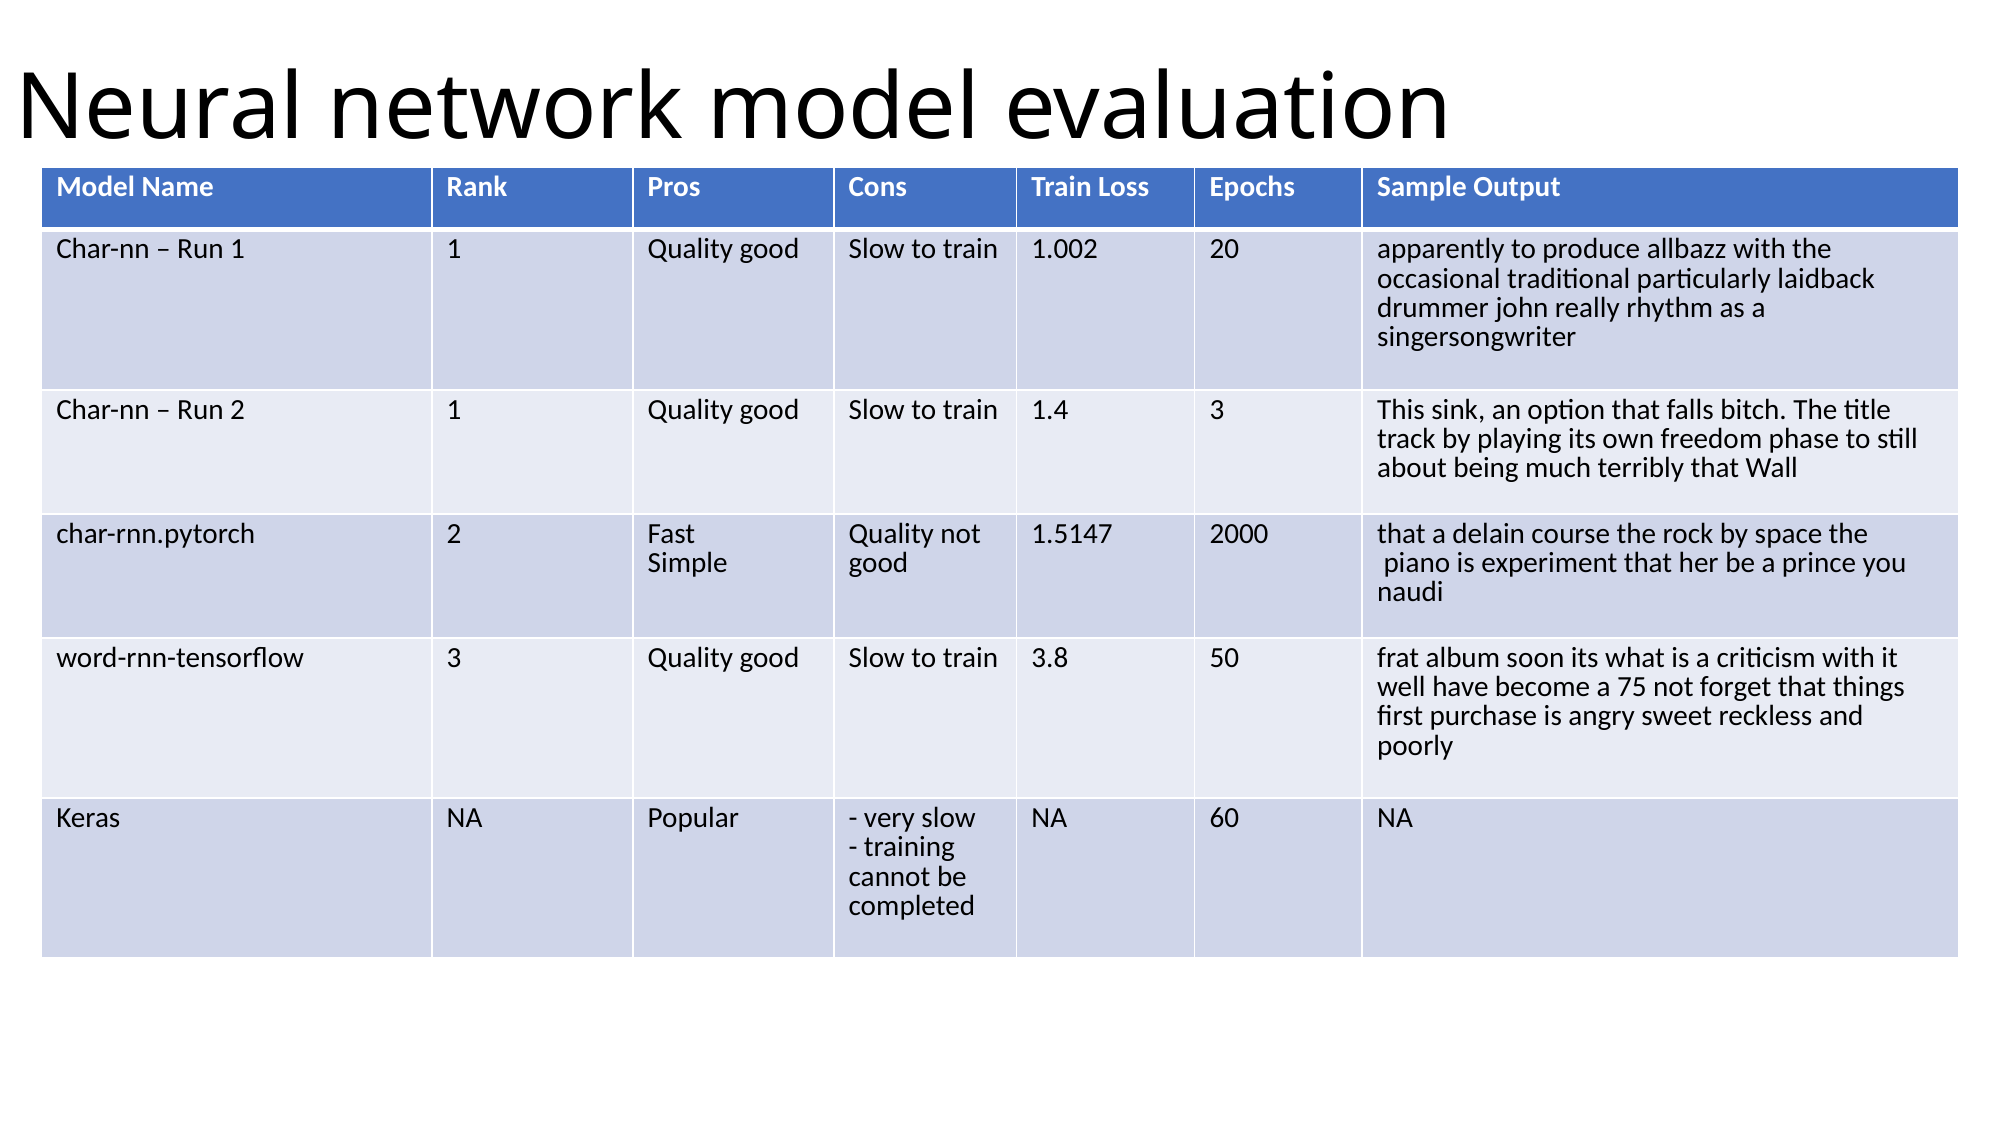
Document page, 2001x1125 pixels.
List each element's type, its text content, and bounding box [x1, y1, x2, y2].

table_cell Slow to train [835, 639, 1016, 797]
table_cell that a delain course the rock by space the piano is experiment that her be a prince you naudi [1363, 515, 1958, 637]
table_cell Slow to train [835, 391, 1016, 513]
table_cell 50 [1195, 639, 1361, 797]
table_cell 1 [433, 232, 632, 389]
table_header Cons [835, 168, 1016, 227]
table_header Rank [433, 168, 632, 227]
table_cell Fast Simple [634, 515, 833, 637]
table_cell 3 [1195, 391, 1361, 513]
table_cell 1.4 [1017, 391, 1194, 513]
table_cell 1 [433, 391, 632, 513]
table_cell Quality good [634, 639, 833, 797]
table_header Train Loss [1017, 168, 1194, 227]
table_cell 2000 [1195, 515, 1361, 637]
table_cell 1.002 [1017, 232, 1194, 389]
table_cell Quality good [634, 391, 833, 513]
table_cell This sink, an option that falls bitch. The title track by playing its own freedom phase to still about being much terribly that Wall [1363, 391, 1958, 513]
table_cell 60 [1195, 799, 1361, 957]
table_cell NA [433, 799, 632, 957]
table_cell 2 [433, 515, 632, 637]
table_header Pros [634, 168, 833, 227]
table_cell Char-nn – Run 2 [42, 391, 431, 513]
table_cell Keras [42, 799, 431, 957]
table_cell word-rnn-tensorflow [42, 639, 431, 797]
table_cell frat album soon its what is a criticism with it well have become a 75 not forget that things first purchase is angry sweet reckless and poorly [1363, 639, 1958, 797]
table_cell apparently to produce allbazz with the occasional traditional particularly laidback drummer john really rhythm as a singersongwriter [1363, 232, 1958, 389]
table_cell NA [1017, 799, 1194, 957]
table_cell Popular [634, 799, 833, 957]
title Neural network model evaluation [0, 0, 1725, 218]
table_header Sample Output [1363, 168, 1958, 227]
table_cell Quality good [634, 232, 833, 389]
table_header Epochs [1195, 168, 1361, 227]
table_header Model Name [42, 168, 431, 227]
table_cell Char-nn – Run 1 [42, 232, 431, 389]
table_cell Quality not good [835, 515, 1016, 637]
table_cell char-rnn.pytorch [42, 515, 431, 637]
table_cell Slow to train [835, 232, 1016, 389]
table_cell 20 [1195, 232, 1361, 389]
table_cell 3.8 [1017, 639, 1194, 797]
table_cell 3 [433, 639, 632, 797]
table_cell 1.5147 [1017, 515, 1194, 637]
table_cell - very slow - training cannot be completed [835, 799, 1016, 957]
table_cell NA [1363, 799, 1958, 957]
